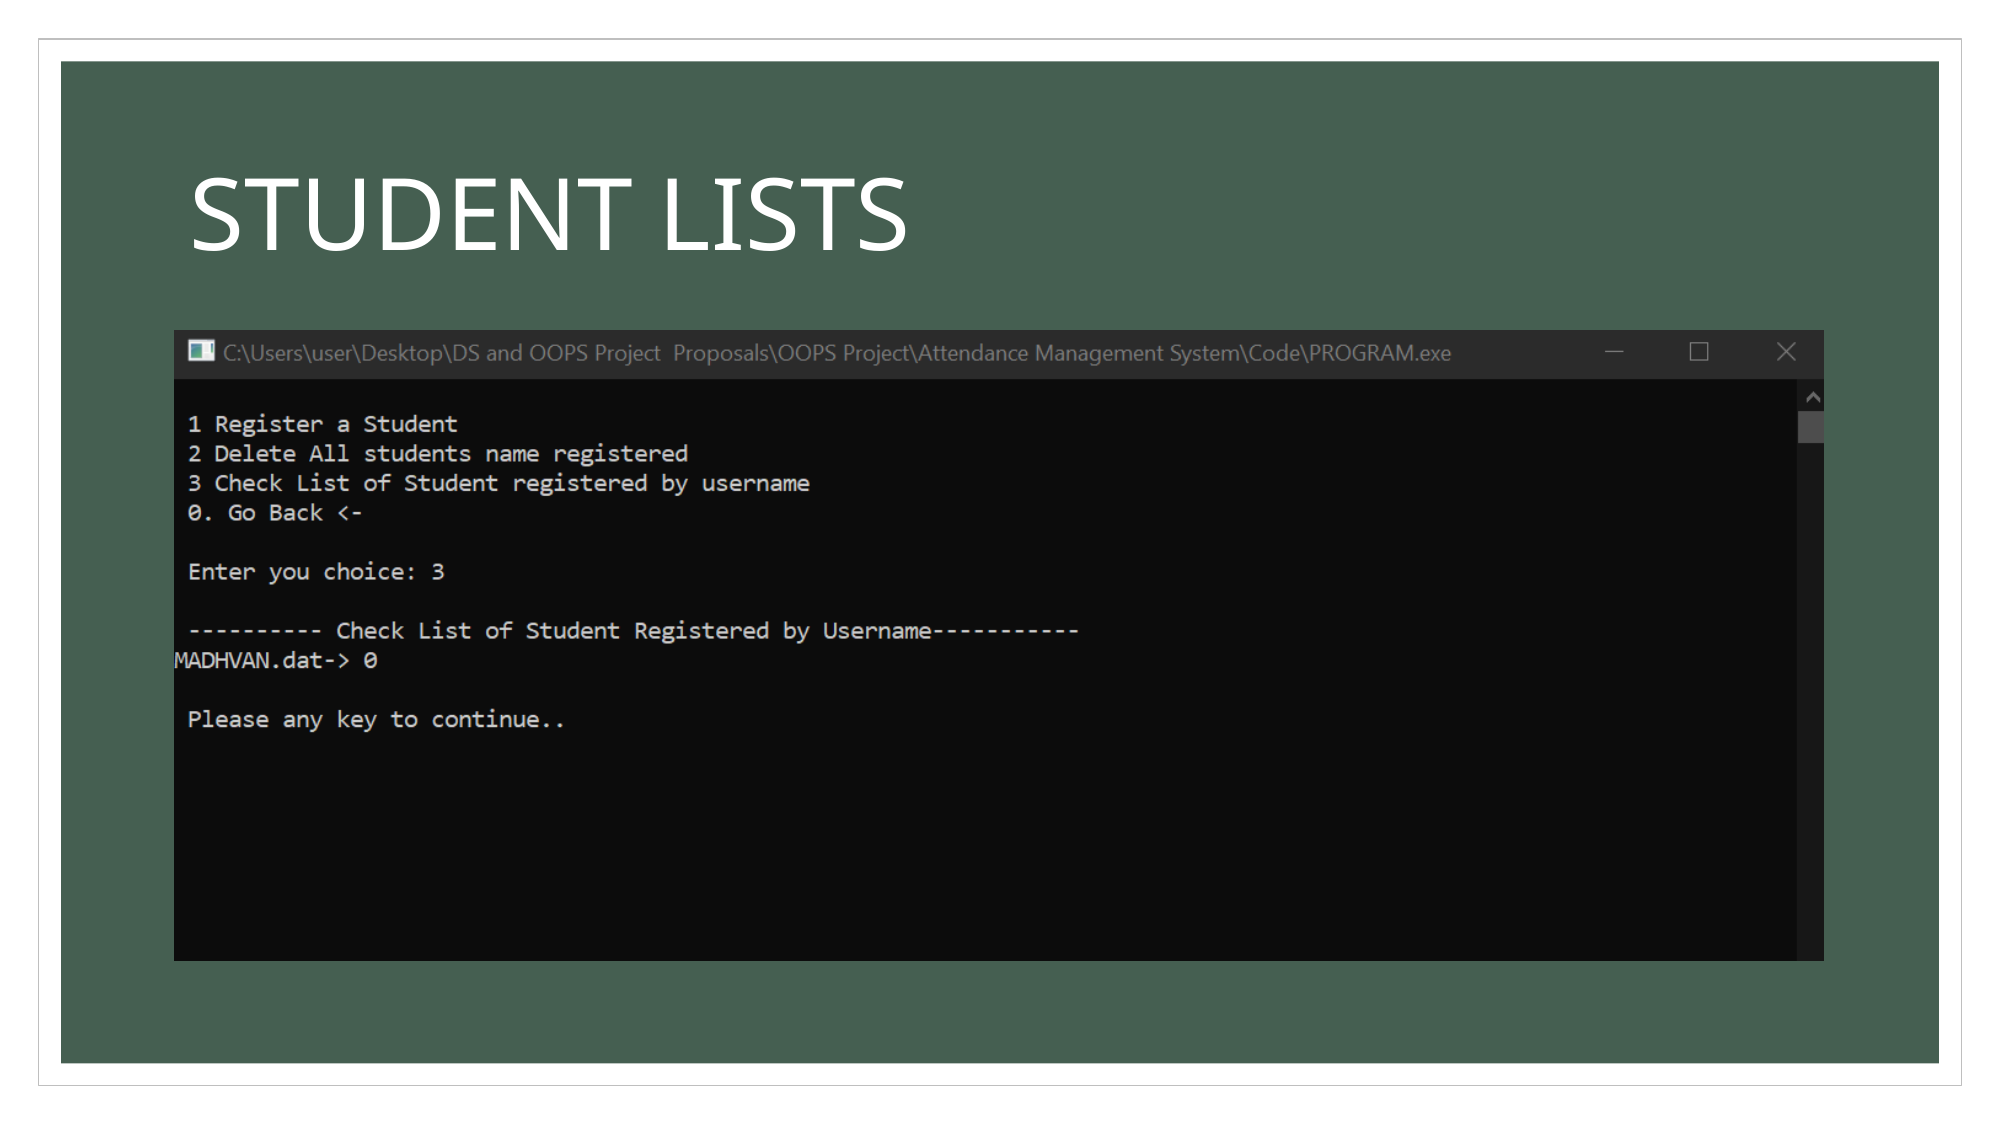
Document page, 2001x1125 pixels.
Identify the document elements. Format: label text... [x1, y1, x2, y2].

title STUDENT LISTS [174, 105, 1825, 329]
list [174, 330, 1824, 961]
